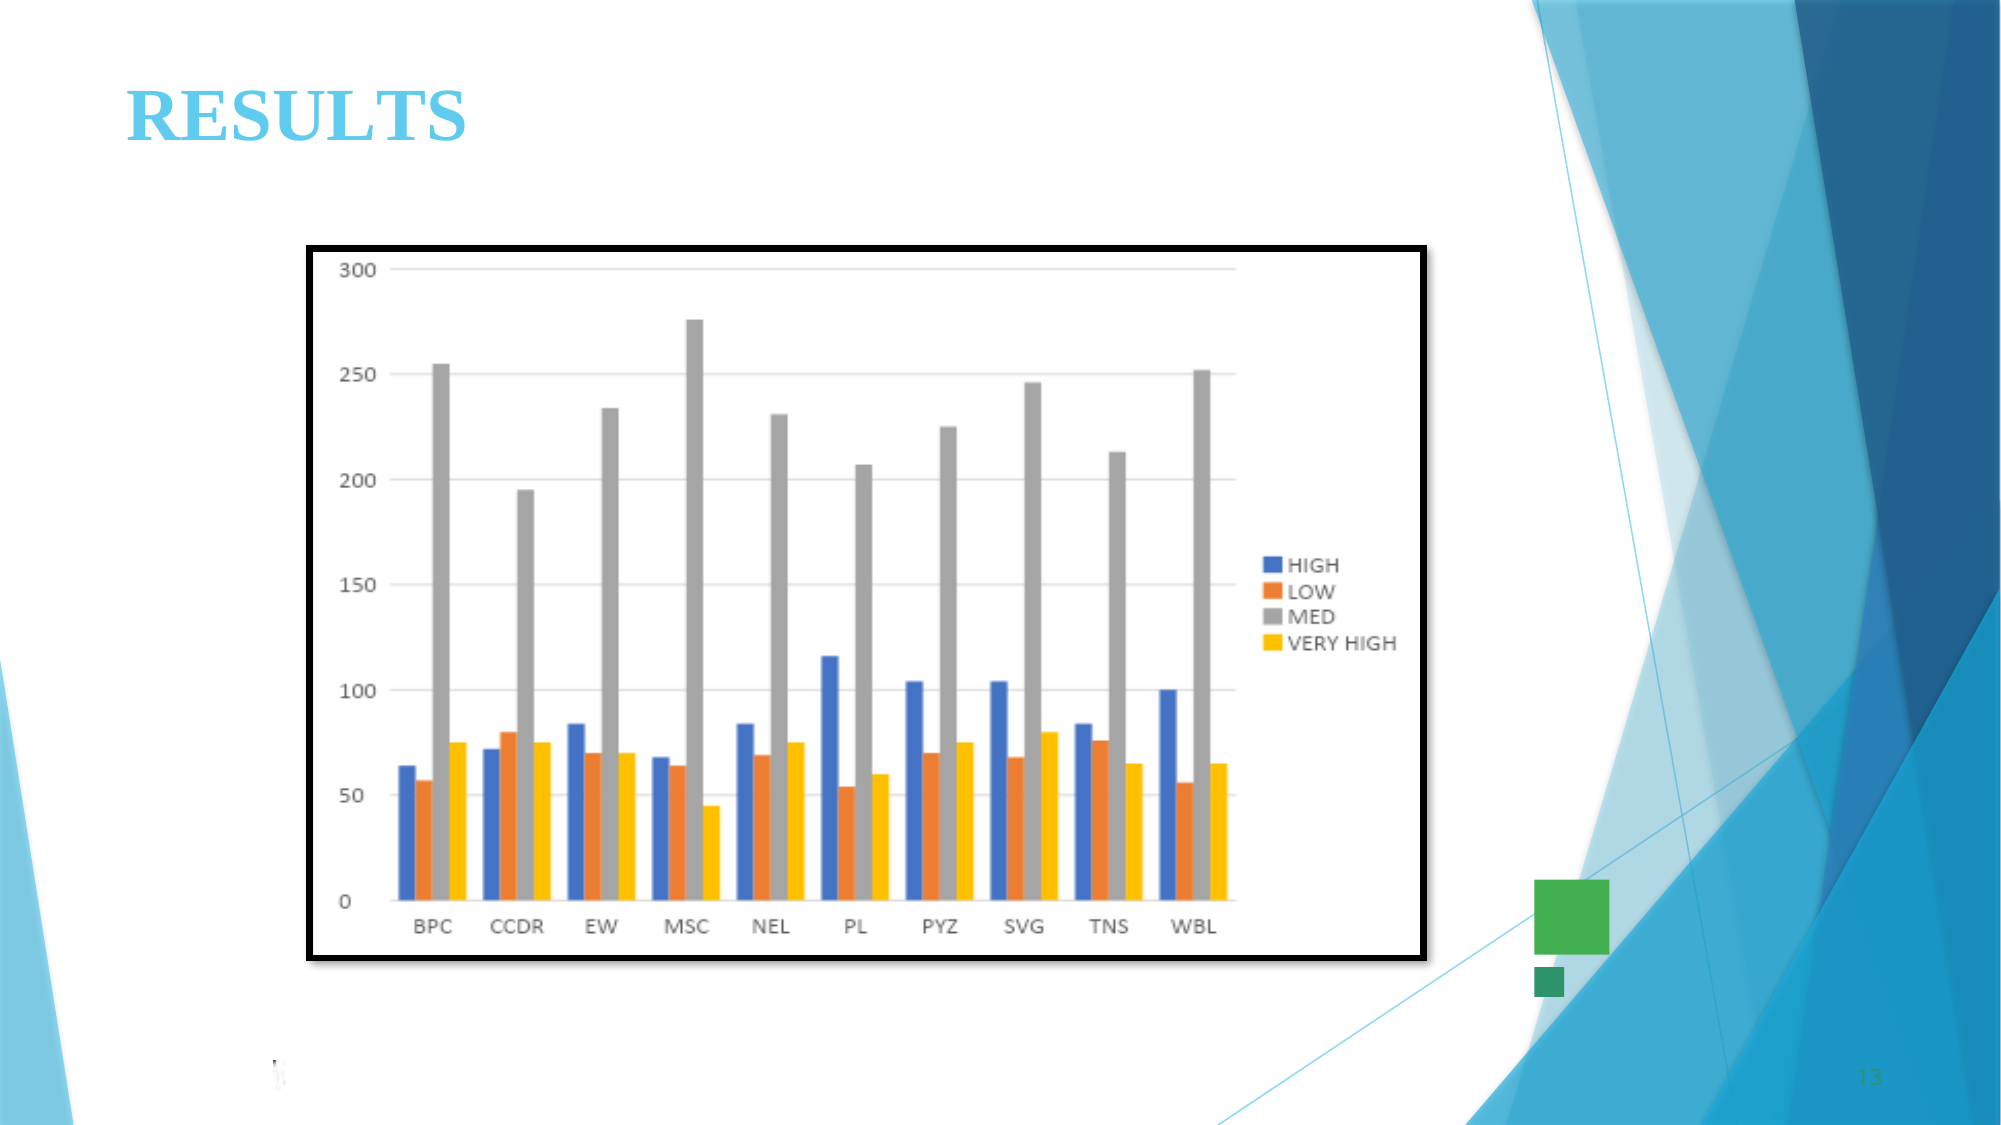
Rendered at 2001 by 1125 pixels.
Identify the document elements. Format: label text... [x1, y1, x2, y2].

picture [311, 250, 1421, 956]
title RESULTS [123, 63, 524, 254]
text_box 13 [1849, 1061, 1888, 1095]
text_box [1534, 879, 1610, 955]
text_box [1534, 967, 1565, 997]
picture [272, 1060, 287, 1091]
